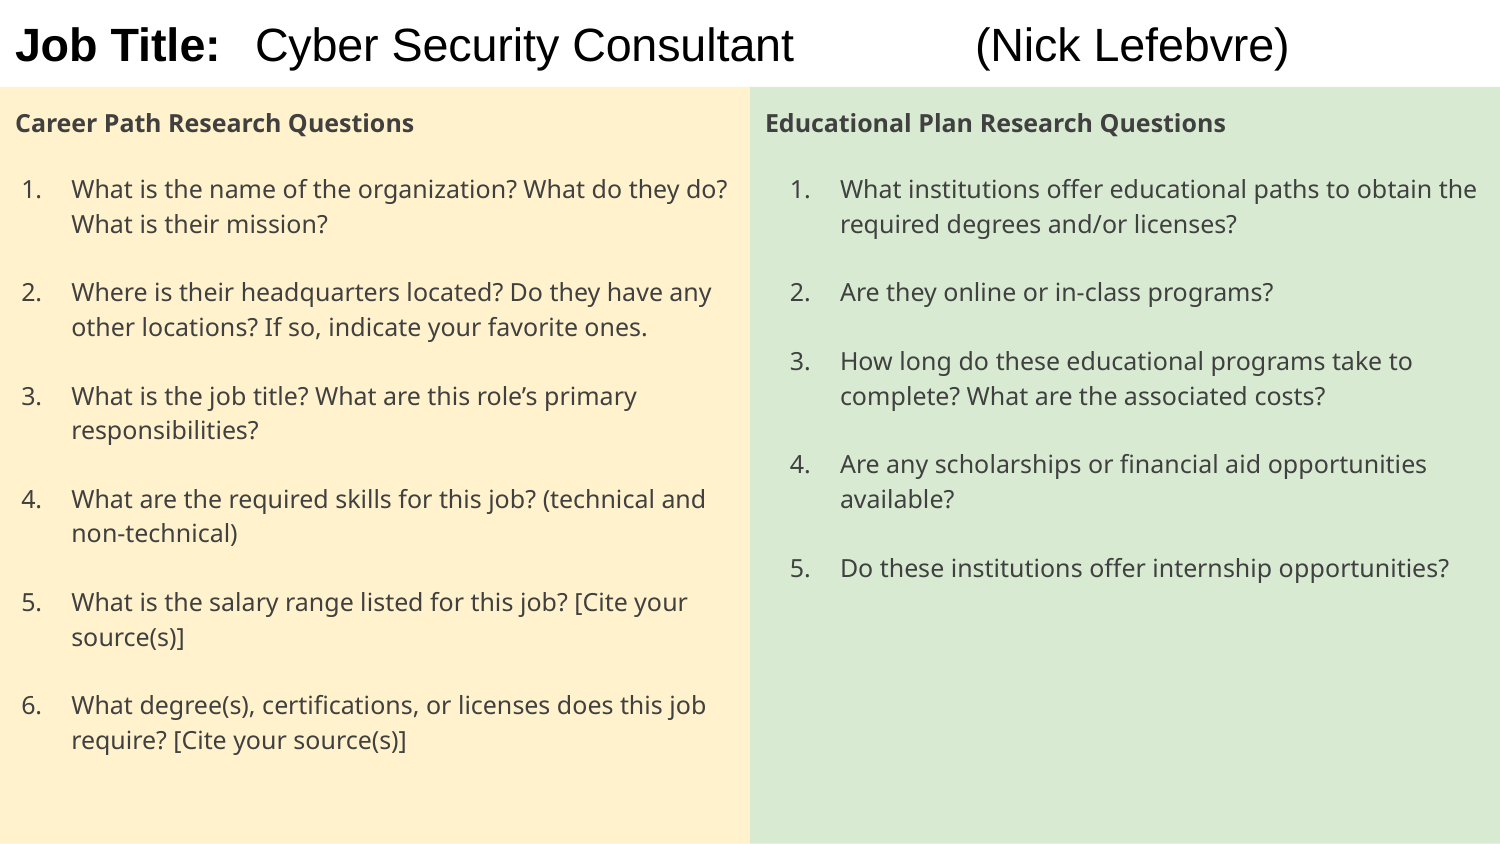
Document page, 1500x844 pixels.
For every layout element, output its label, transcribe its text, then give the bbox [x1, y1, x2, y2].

title Job Title: Cyber Security Consultant (Nick Lefebvre) [0, 0, 1500, 86]
list Career Path Research Questions What is the name of the organization? What do they do? What is their mission? Where is their headquarters located? Do they have any other locations? If so, indicate your favorite ones. What is the job title? What are this role’s primary responsibilities? What are the required skills for this job? (technical and non-technical) What is the salary range listed for this job? [Cite your source(s)] What degree(s), certifications, or licenses does this job require? [Cite your source(s)] [0, 86, 750, 844]
list Educational Plan Research Questions What institutions offer educational paths to obtain the required degrees and/or licenses? Are they online or in-class programs? How long do these educational programs take to complete? What are the associated costs? Are any scholarships or financial aid opportunities available? Do these institutions offer internship opportunities? [750, 86, 1500, 844]
